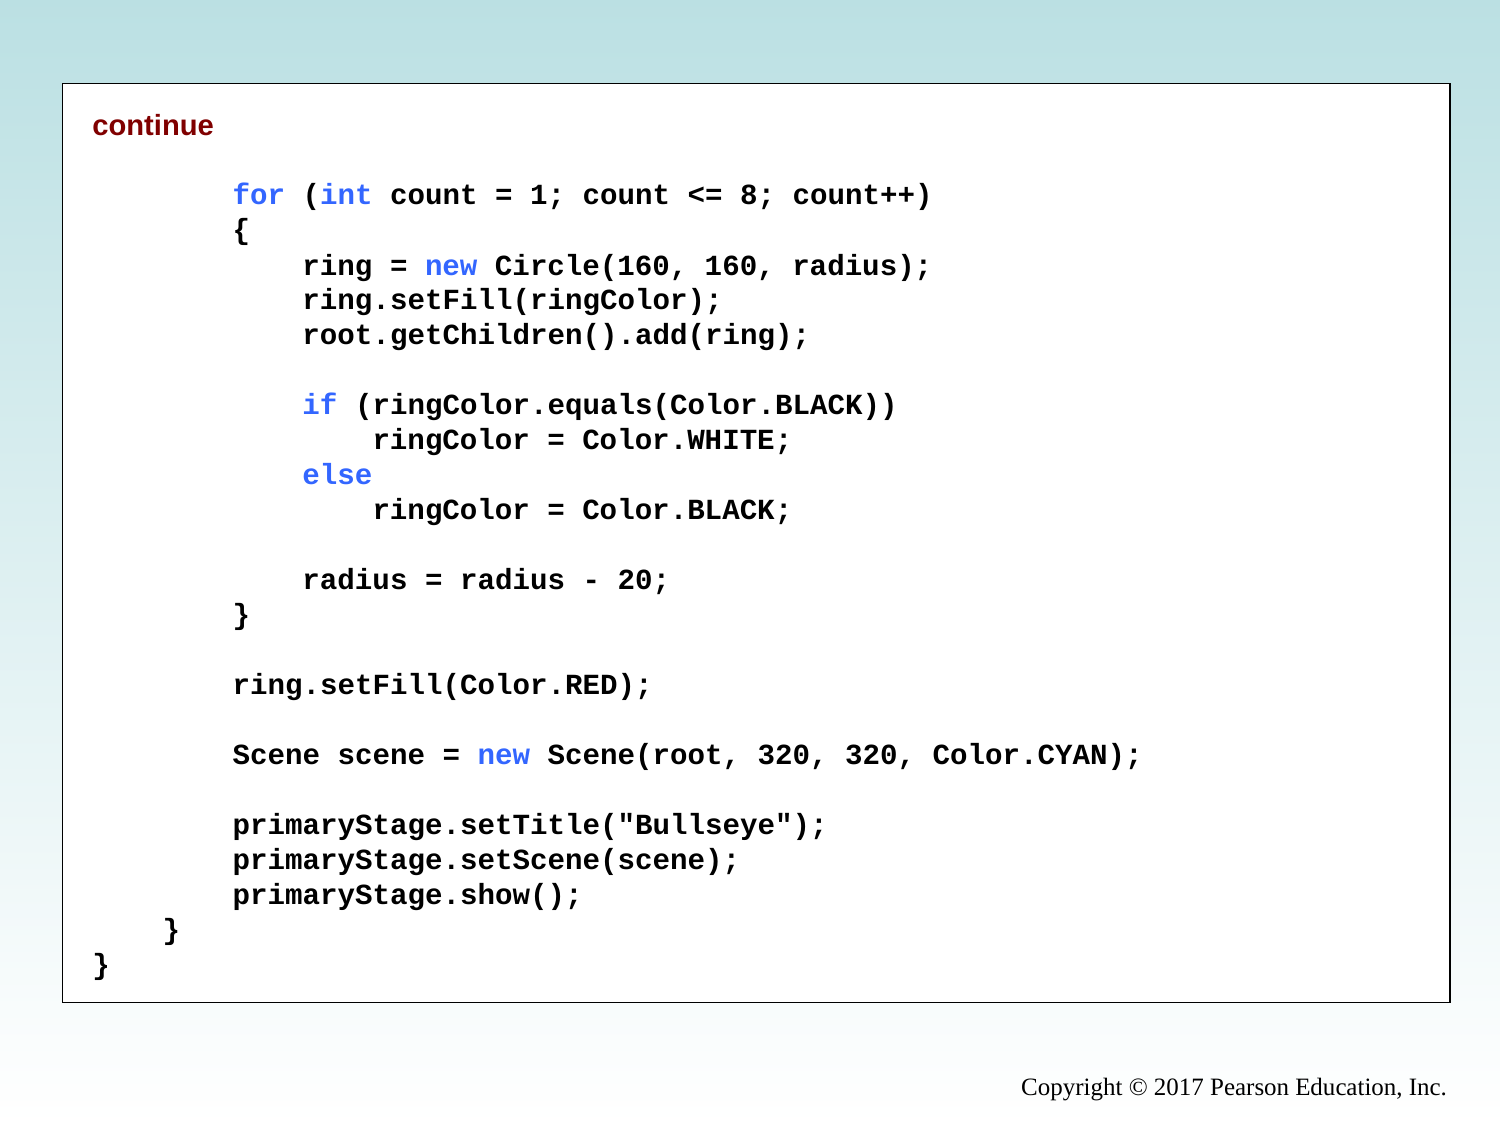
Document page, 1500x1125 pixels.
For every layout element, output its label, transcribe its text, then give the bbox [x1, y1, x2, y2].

text_box continue for (int count = 1; count <= 8; count++) { ring = new Circle(160, 160, radius); ring.setFill(ringColor); root.getChildren().add(ring); if (ringColor.equals(Color.BLACK)) ringColor = Color.WHITE; else ringColor = Color.BLACK; radius = radius - 20; } ring.setFill(Color.RED); Scene scene = new Scene(root, 320, 320, Color.CYAN); primaryStage.setTitle("Bullseye"); primaryStage.setScene(scene); primaryStage.show(); } } [62, 83, 1450, 1003]
footer Copyright © 2017 Pearson Education, Inc. [549, 1062, 1463, 1114]
